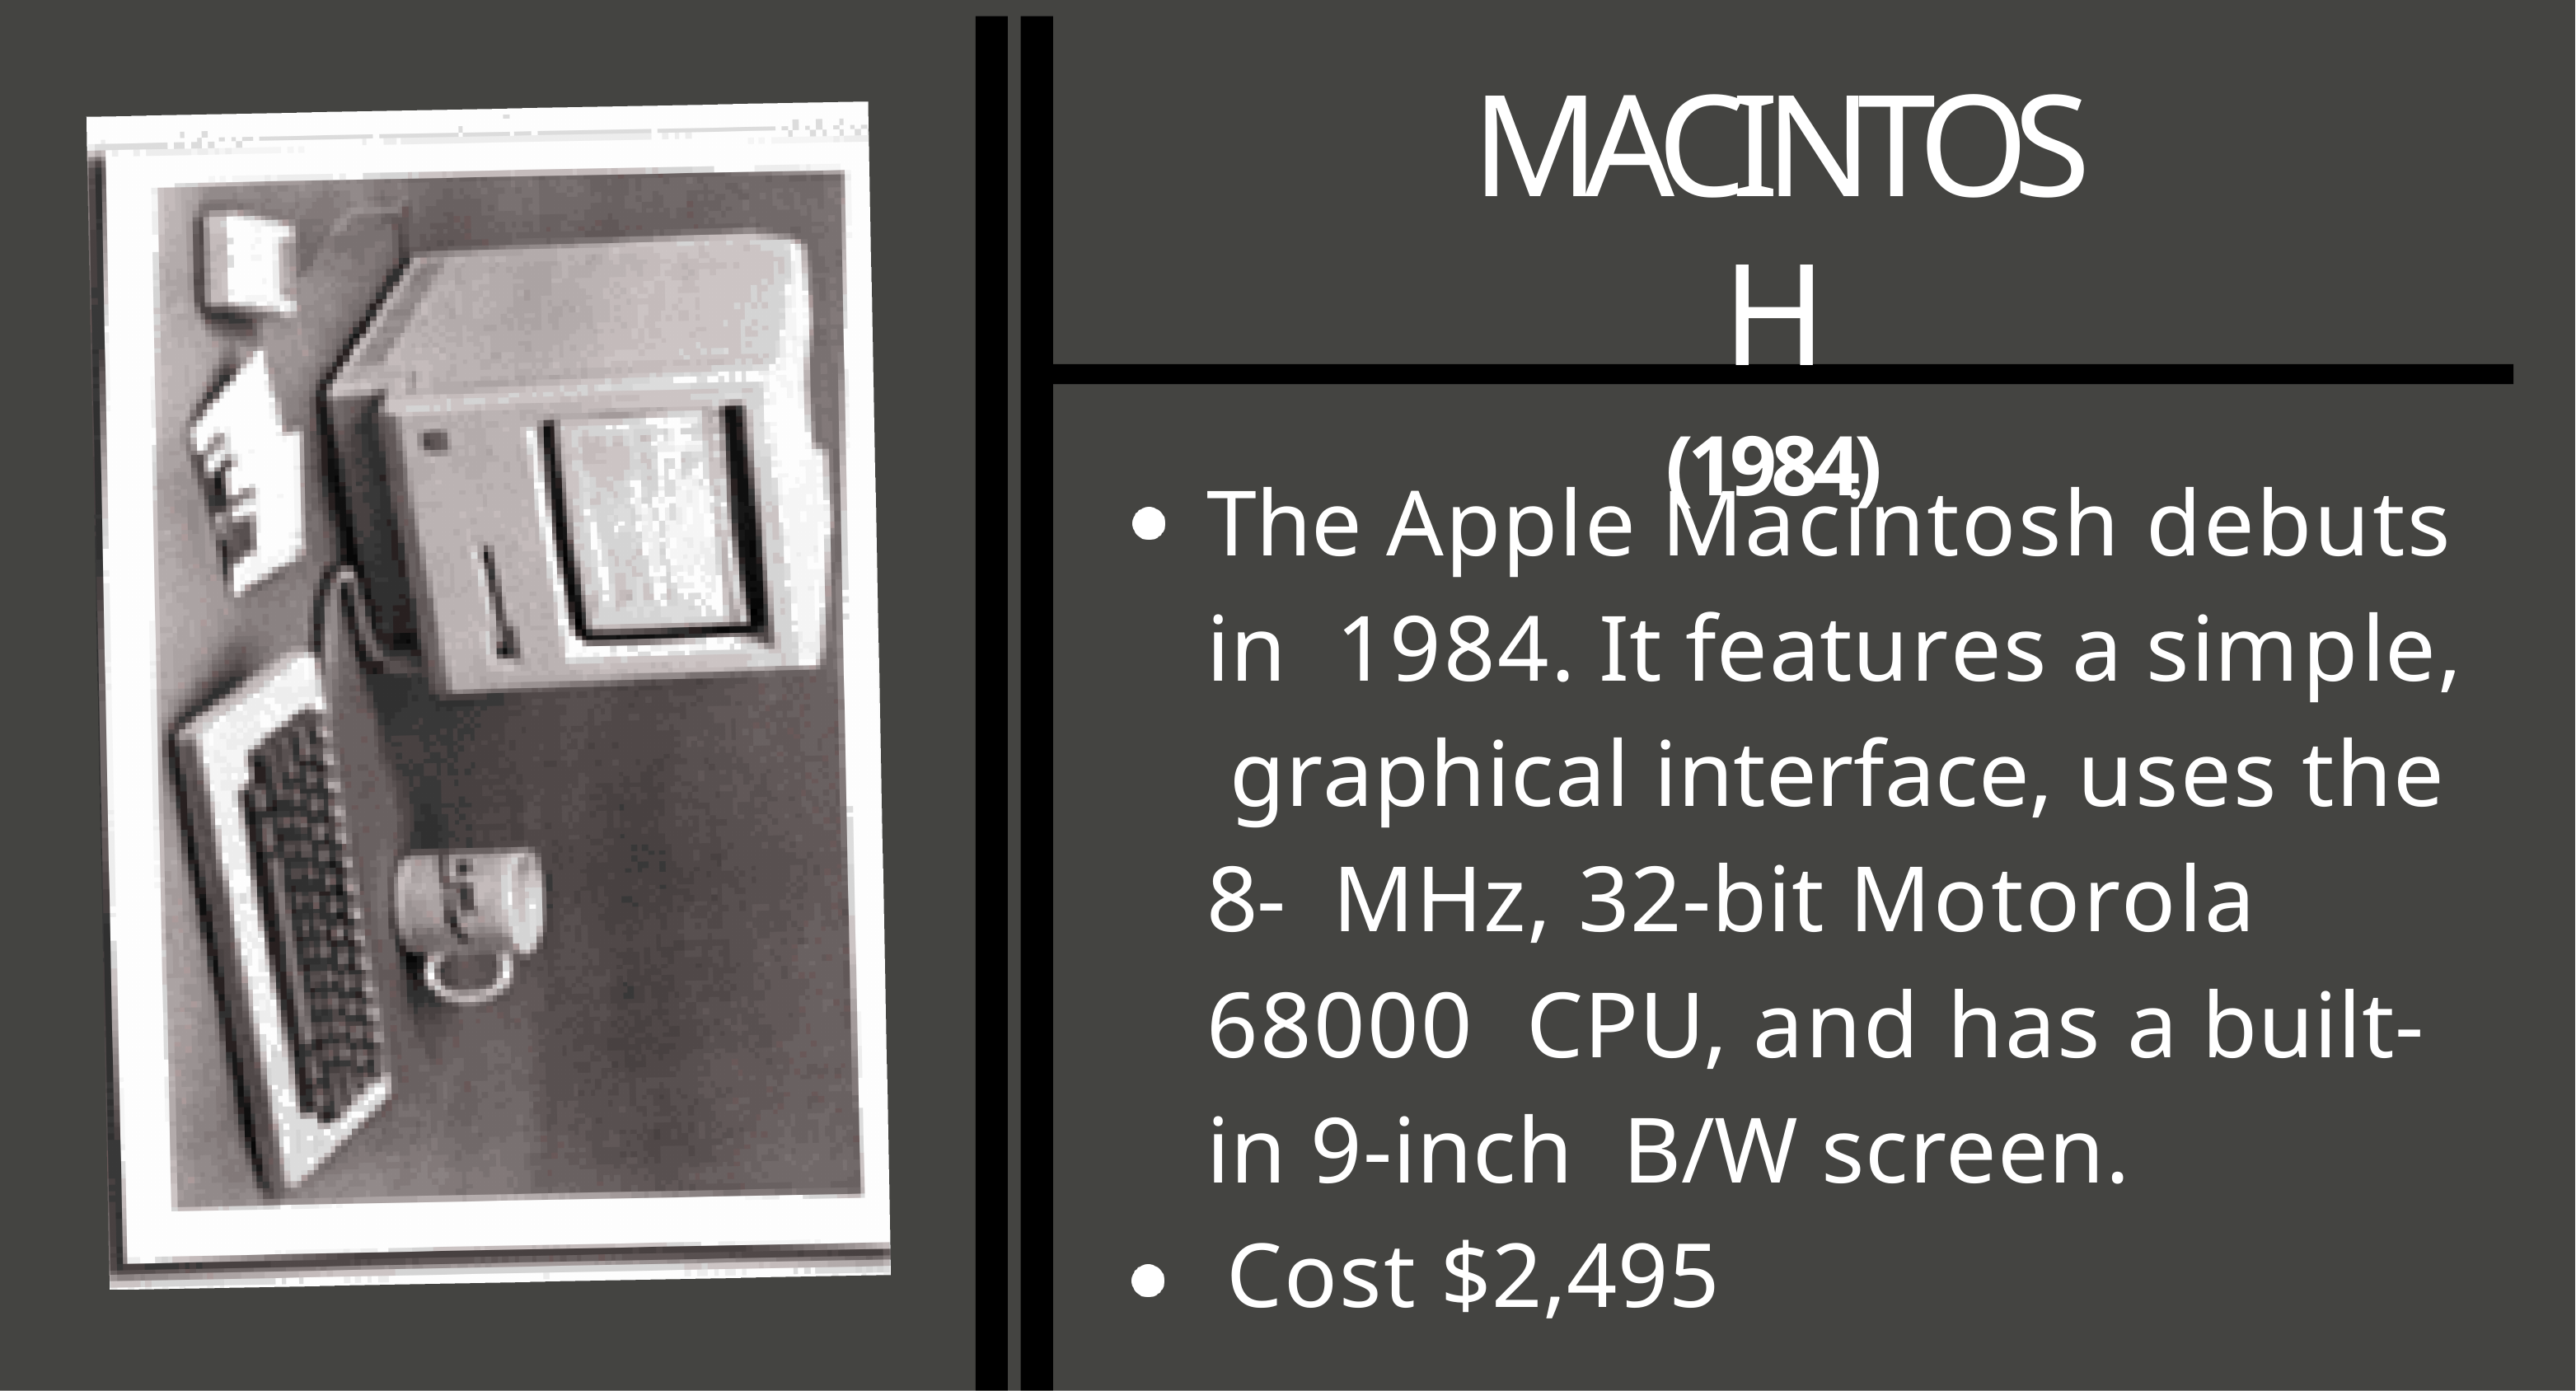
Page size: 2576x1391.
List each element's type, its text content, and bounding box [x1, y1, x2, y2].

picture [86, 101, 891, 1290]
picture [1132, 507, 1165, 541]
text_box The Apple Macintosh debuts in 1984. It features a simple, graphical interface, uses the 8- MHz, 32-bit Motorola 68000 CPU, and has a built-in 9-inch B/W screen. Cost $2,495 [1205, 447, 2462, 1326]
picture [1131, 1264, 1164, 1297]
title MACINTOSH (1984) [474, 21, 2101, 513]
